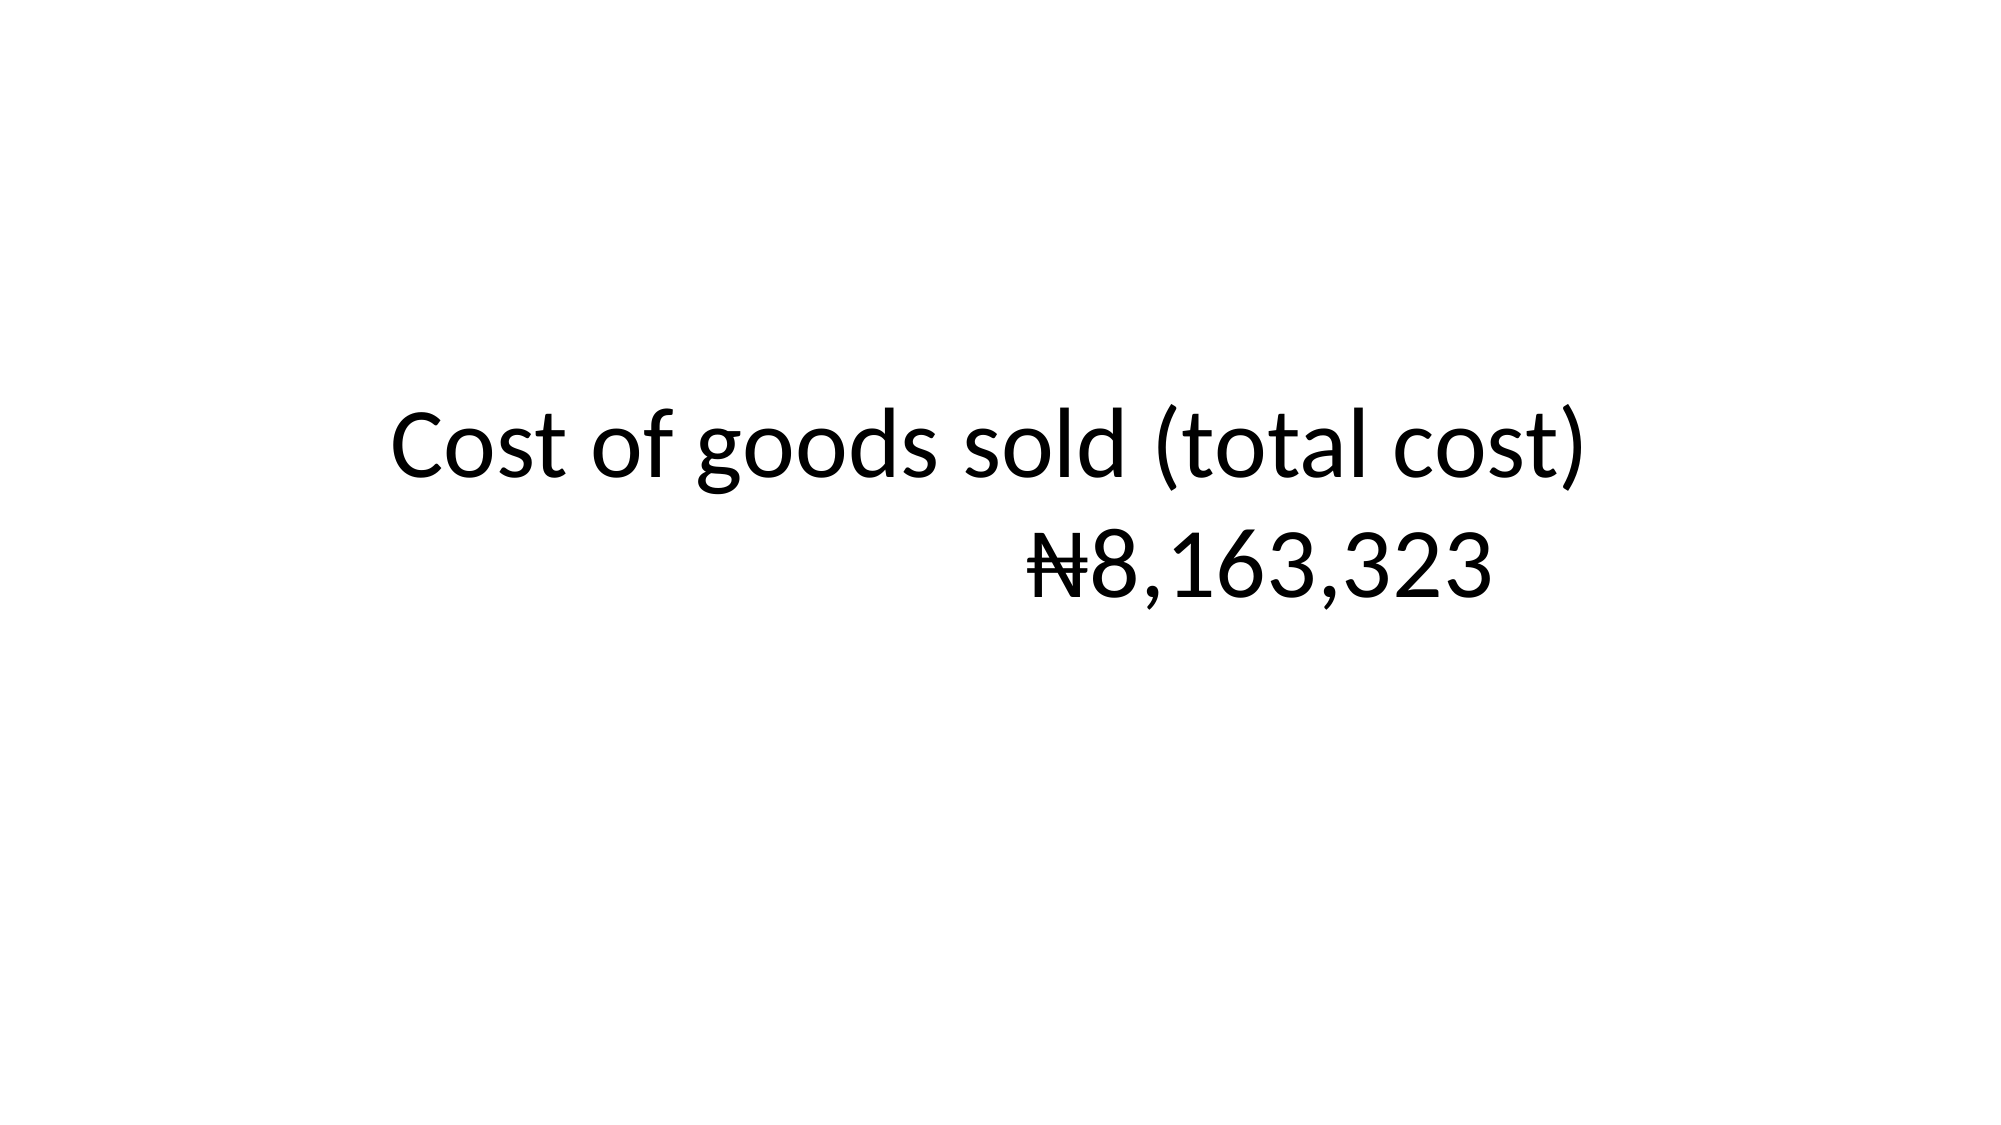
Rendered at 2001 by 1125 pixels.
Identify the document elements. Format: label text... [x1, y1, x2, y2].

text_box Cost of goods sold (total cost) ₦8,163,323 [365, 369, 1638, 625]
